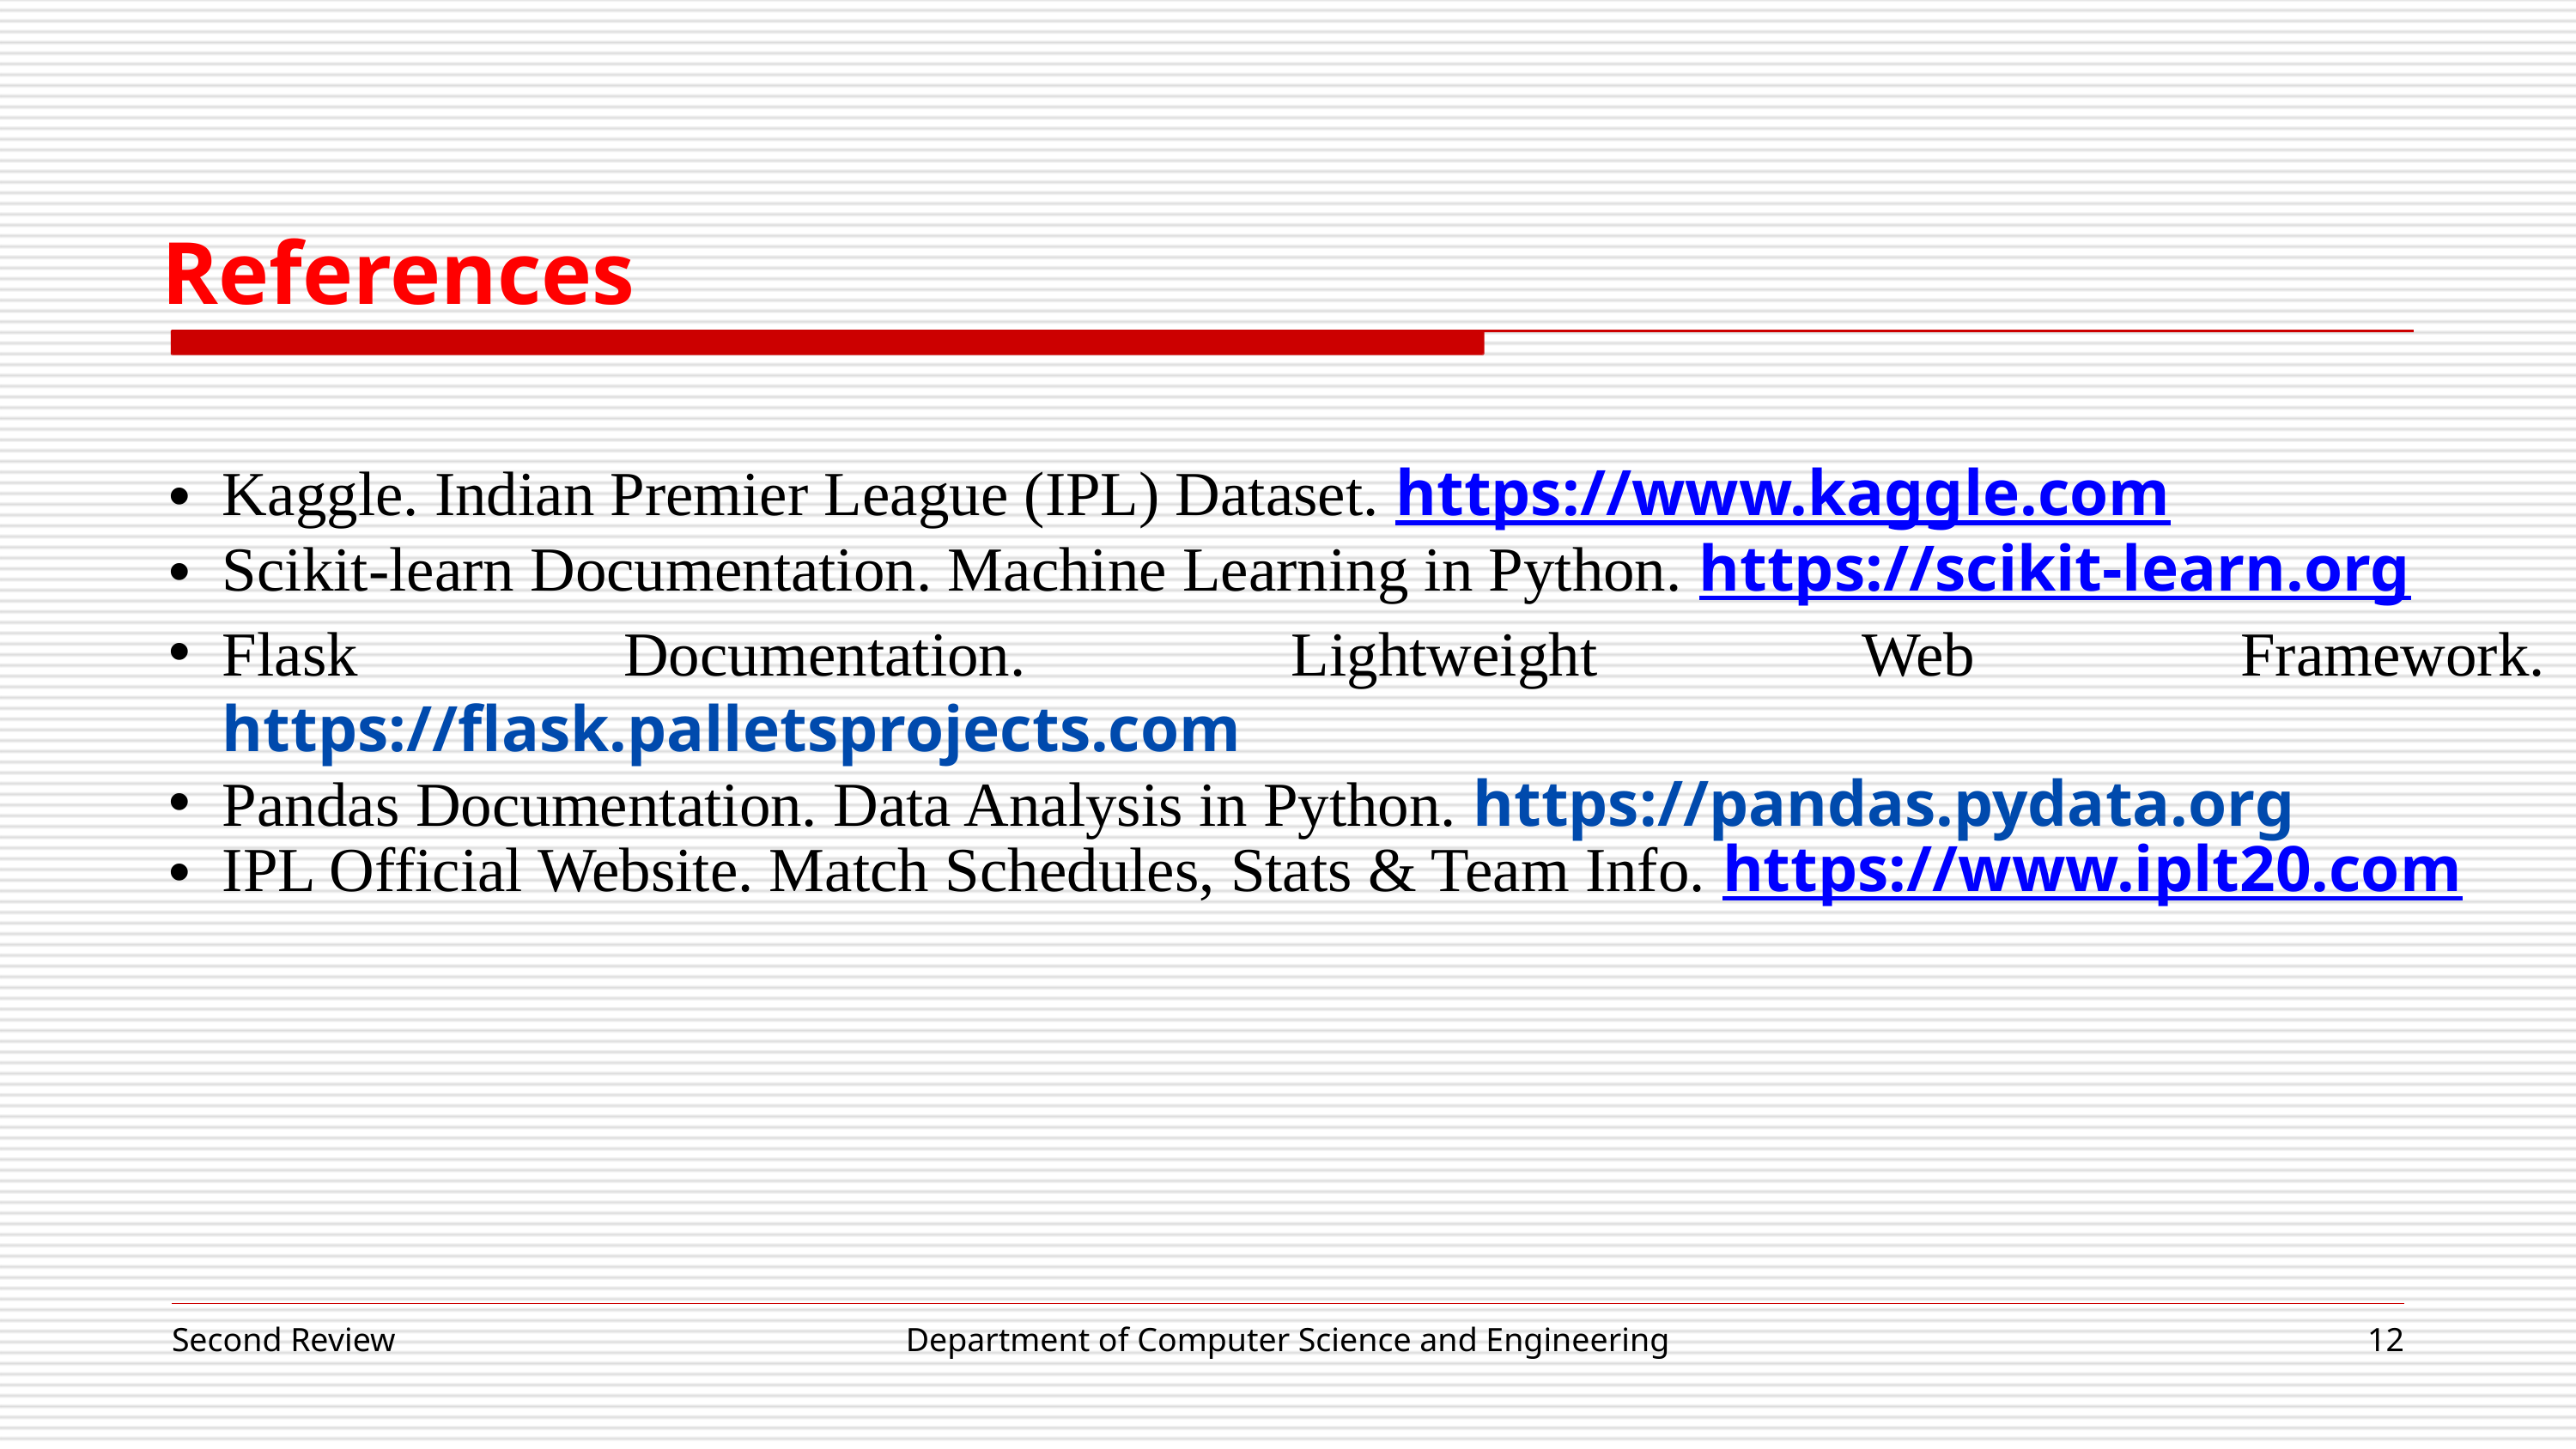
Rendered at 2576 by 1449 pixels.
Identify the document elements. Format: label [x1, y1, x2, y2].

text_box [171, 1319, 731, 1421]
text_box [115, 470, 2546, 1094]
text_box [170, 331, 2415, 355]
text_box [161, 64, 2416, 322]
text_box [0, 0, 2576, 1449]
text_box [879, 1319, 1697, 1421]
text_box [1845, 1319, 2405, 1421]
